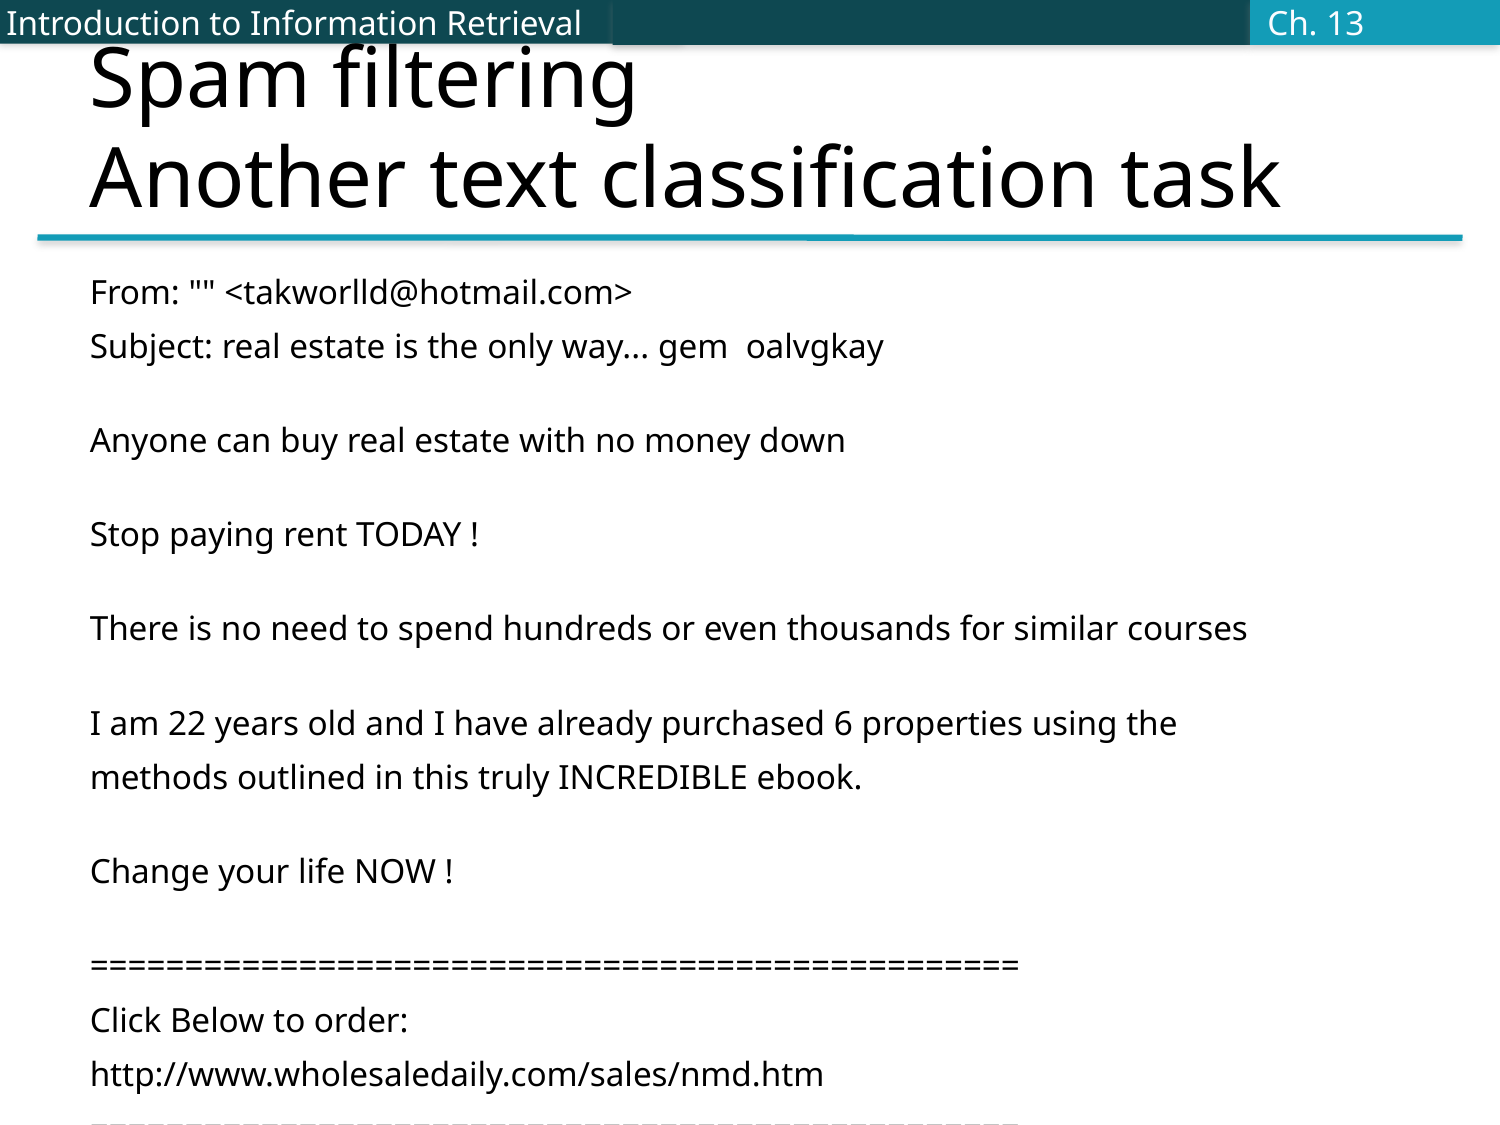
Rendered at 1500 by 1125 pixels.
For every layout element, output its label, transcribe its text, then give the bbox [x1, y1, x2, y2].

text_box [0, 0, 686, 69]
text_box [1249, 0, 1500, 50]
title Spam filtering Another text classification task [75, 58, 1425, 233]
list From: "" <takworlld@hotmail.com> Subject: real estate is the only way... gem oalvgkay Anyone can buy real estate with no money down Stop paying rent TODAY ! There is no need to spend hundreds or even thousands for similar courses I am 22 years old and I have already purchased 6 properties using the methods outlined in this truly INCREDIBLE ebook. Change your life NOW ! ================================================= Click Below to order: http://www.wholesaledaily.com/sales/nmd.htm ================================================= [75, 262, 1425, 1125]
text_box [612, 0, 1244, 50]
